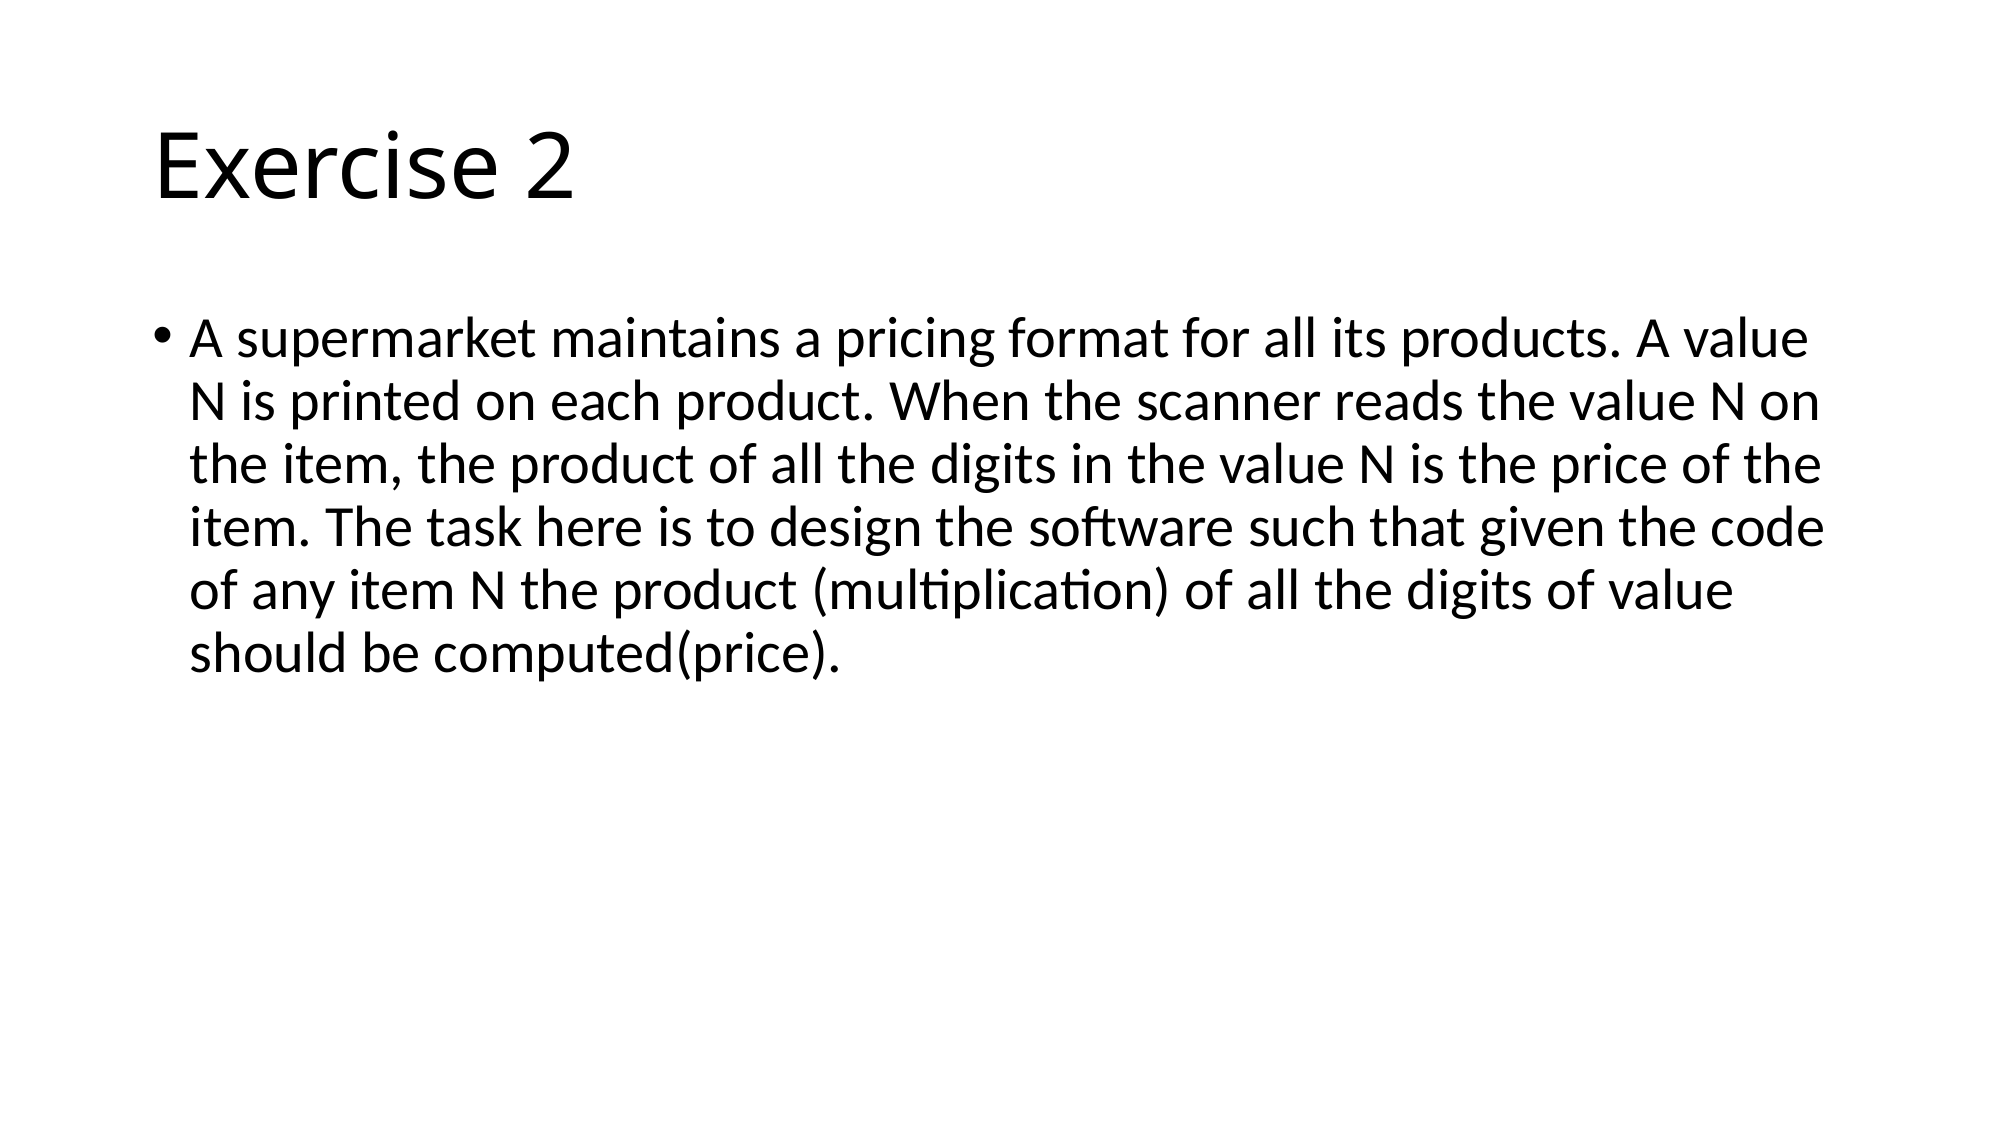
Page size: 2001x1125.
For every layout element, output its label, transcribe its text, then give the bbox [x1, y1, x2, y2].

title Exercise 2 [137, 59, 1863, 278]
list A supermarket maintains a pricing format for all its products. A value N is printed on each product. When the scanner reads the value N on the item, the product of all the digits in the value N is the price of the item. The task here is to design the software such that given the code of any item N the product (multiplication) of all the digits of value should be computed(price). [137, 299, 1863, 1014]
